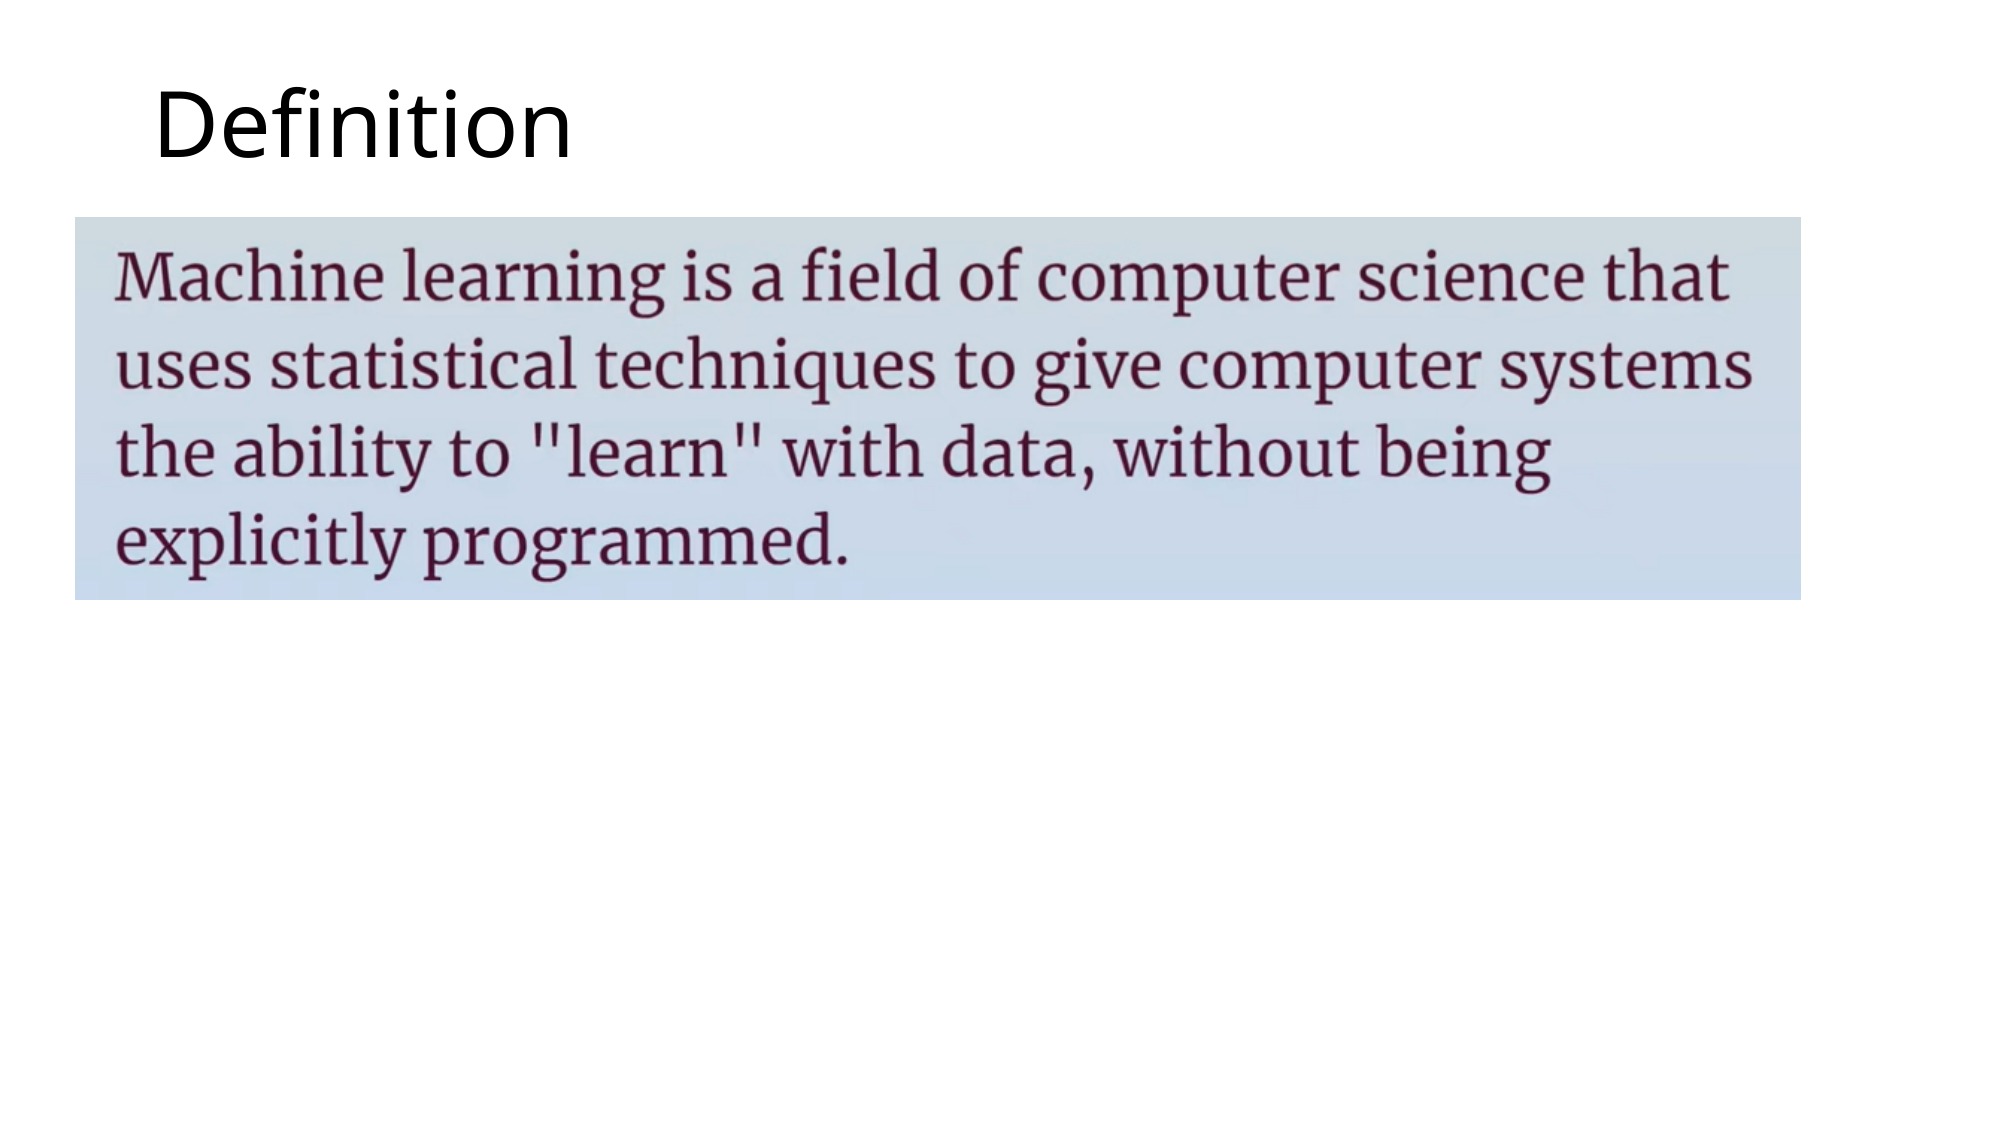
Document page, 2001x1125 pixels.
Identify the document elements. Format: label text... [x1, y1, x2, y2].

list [75, 217, 1801, 600]
title Definition [137, 59, 1863, 196]
